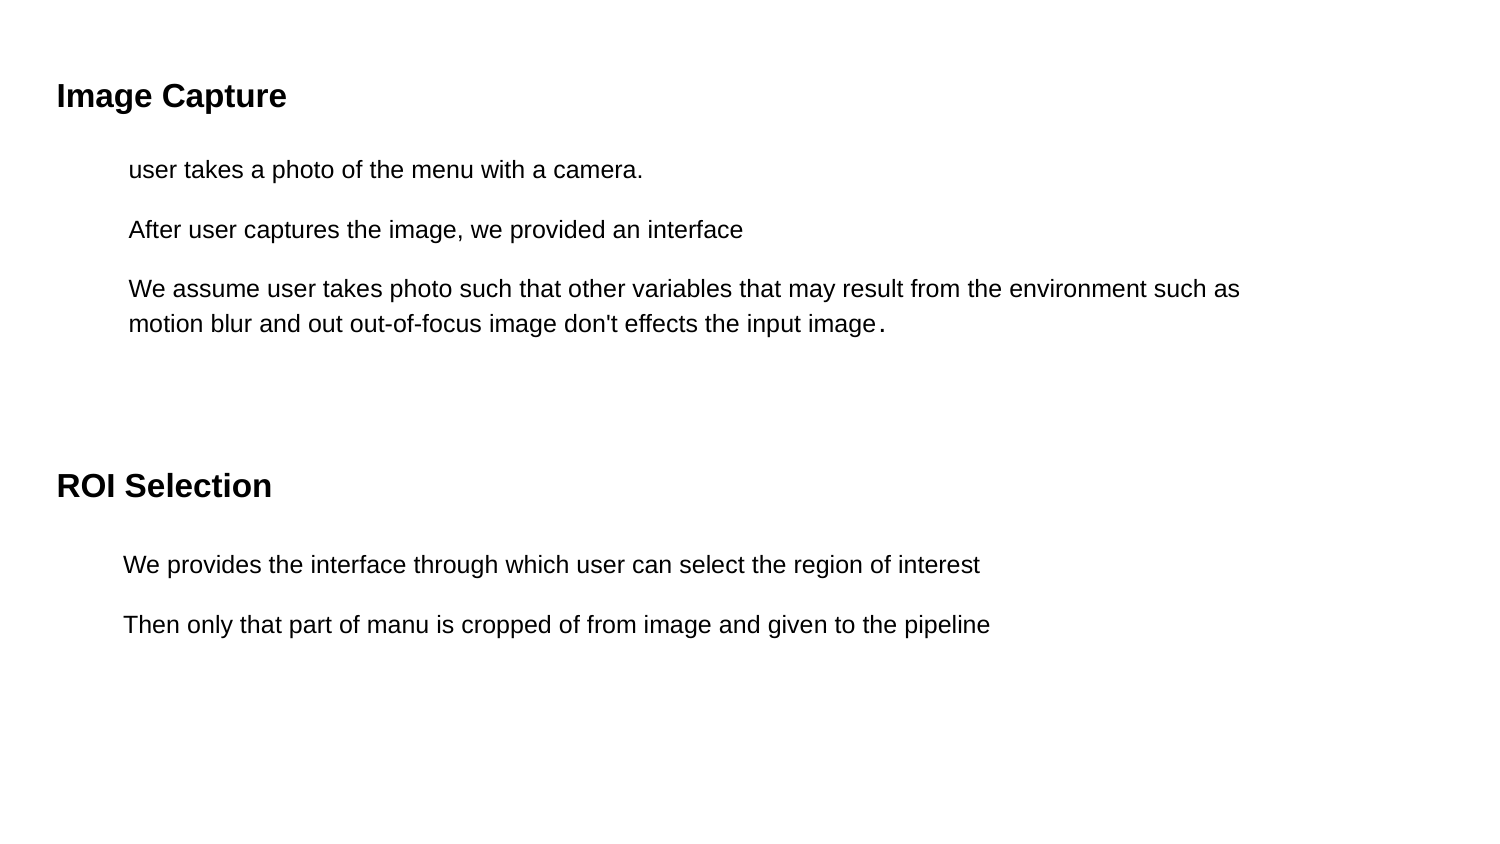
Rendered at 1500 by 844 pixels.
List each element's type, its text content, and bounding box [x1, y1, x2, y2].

text_box Image Capture [41, 59, 920, 137]
text_box We provides the interface through which user can select the region of interest Then only that part of manu is cropped of from image and given to the pipeline [108, 533, 1188, 744]
text_box user takes a photo of the menu with a camera. After user captures the image, we provided an interface We assume user takes photo such that other variables that may result from the environment such as motion blur and out out-of-focus image don't effects the input image. [113, 138, 1295, 372]
text_box ROI Selection [41, 449, 474, 552]
